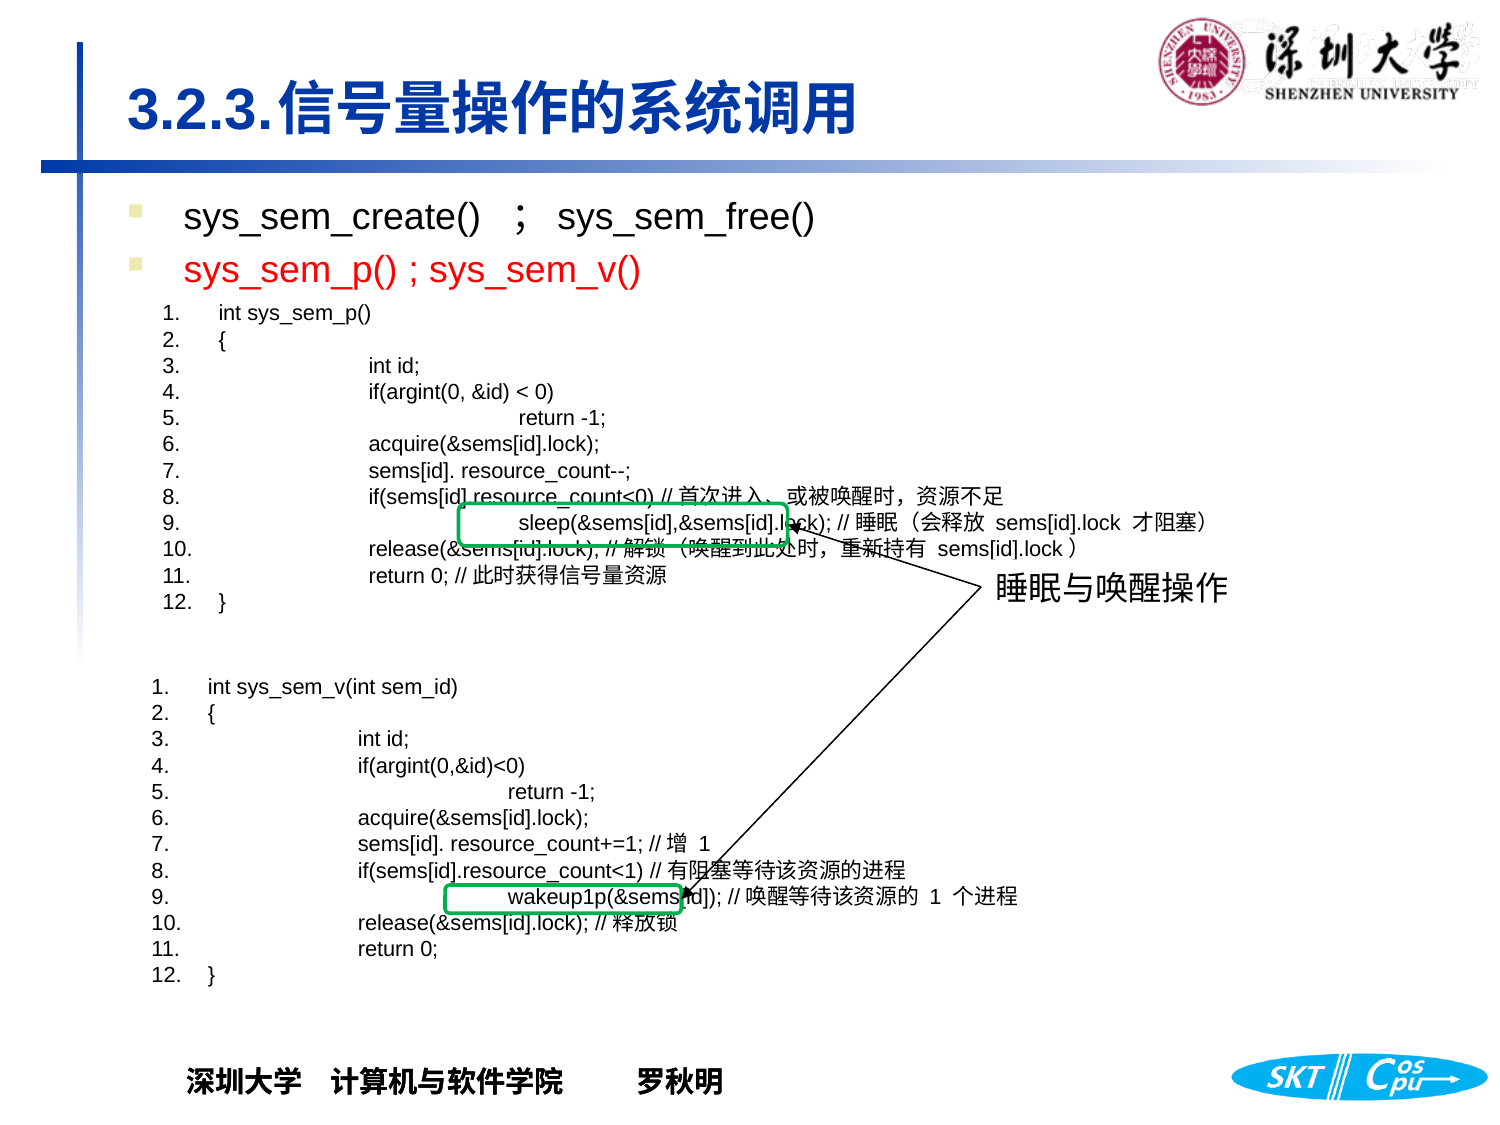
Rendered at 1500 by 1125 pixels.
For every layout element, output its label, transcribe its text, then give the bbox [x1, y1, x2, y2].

title 3.2.3. 信号量操作的系统调用 [112, 63, 1468, 149]
picture [1227, 1051, 1489, 1102]
text_box int sys_sem_v(int sem_id) { int id; if(argint(0,&id)<0) return -1; acquire(&sems[id].lock); sems[id]. resource_count+=1; //增 1 if(sems[id].resource_count<1) //有阻塞等待该资源的进程 wakeup1p(&sems[id]); //唤醒等待该资源的 1 个进程 release(&sems[id].lock); //释放锁 return 0; } [136, 665, 1443, 995]
list sys_sem_create() ；sys_sem_free() sys_sem_p() ; sys_sem_v() [112, 184, 1470, 327]
text_box int sys_sem_p() { int id; if(argint(0, &id) < 0) return -1; acquire(&sems[id].lock); sems[id]. resource_count--; if(sems[id].resource_count<0) //首次进入、或被唤醒时，资源不足 sleep(&sems[id],&sems[id].lock); //睡眠（会释放 sems[id].lock 才阻塞） release(&sems[id].lock); //解锁（唤醒到此处时，重新持有 sems[id].lock） return 0; //此时获得信号量资源 } [147, 291, 1454, 621]
picture [1130, 7, 1500, 117]
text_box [444, 503, 1416, 914]
